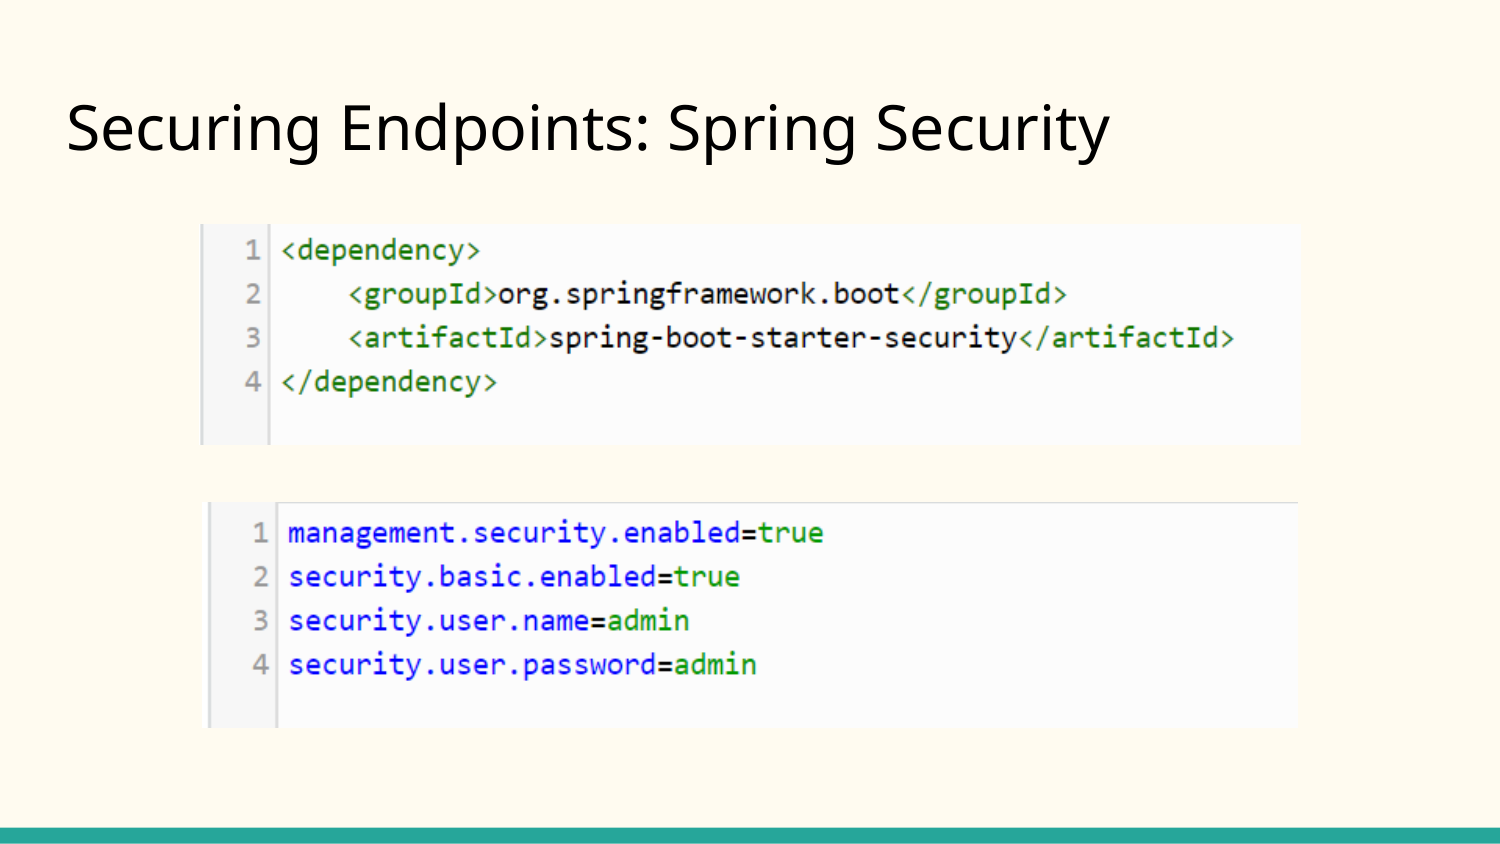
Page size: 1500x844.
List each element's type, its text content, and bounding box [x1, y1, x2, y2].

picture [202, 501, 1298, 728]
picture [198, 224, 1301, 445]
title Securing Endpoints: Spring Security [51, 72, 1449, 174]
